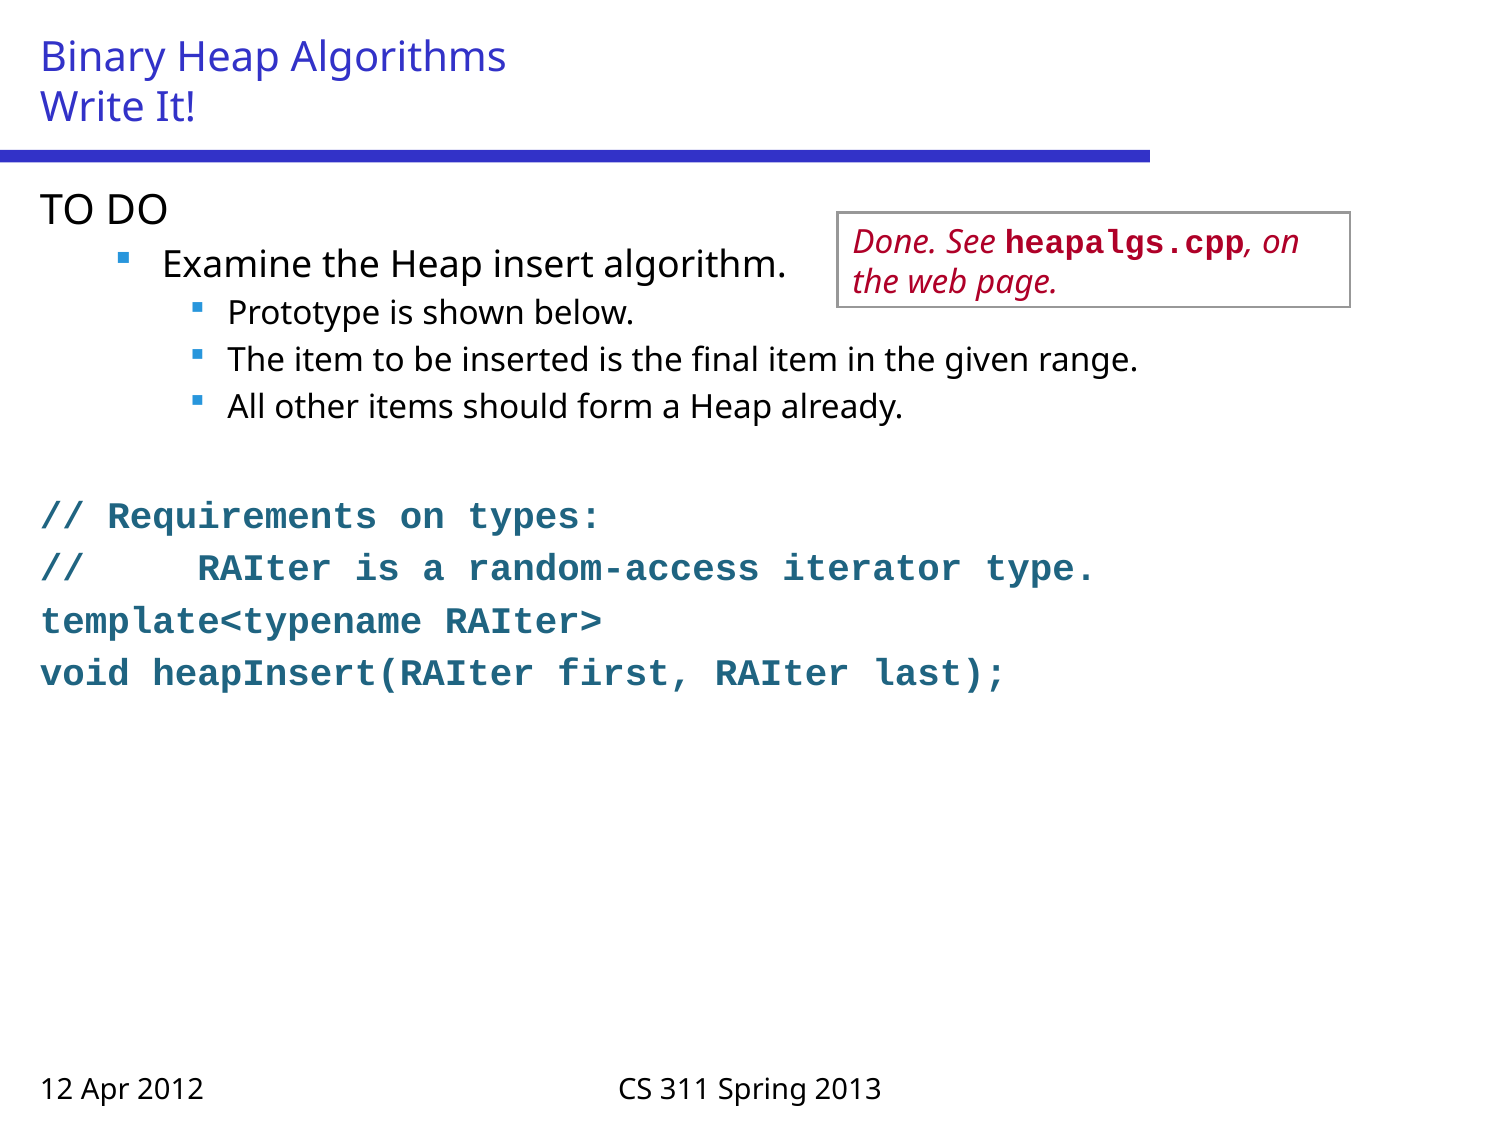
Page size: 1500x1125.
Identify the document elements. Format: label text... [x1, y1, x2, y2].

list TO DO Examine the Heap insert algorithm. Prototype is shown below. The item to be inserted is the final item in the given range. All other items should form a Heap already. // Requirements on types: // RAIter is a random-access iterator type. template<typename RAIter> void heapInsert(RAIter first, RAIter last); [24, 174, 1475, 1050]
text_box Done. See heapalgs.cpp, on the web page. [837, 212, 1350, 307]
footer CS 311 Spring 2013 [387, 1062, 1113, 1113]
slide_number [24, 1062, 375, 1113]
title Binary Heap Algorithms Write It! [24, 24, 1475, 138]
